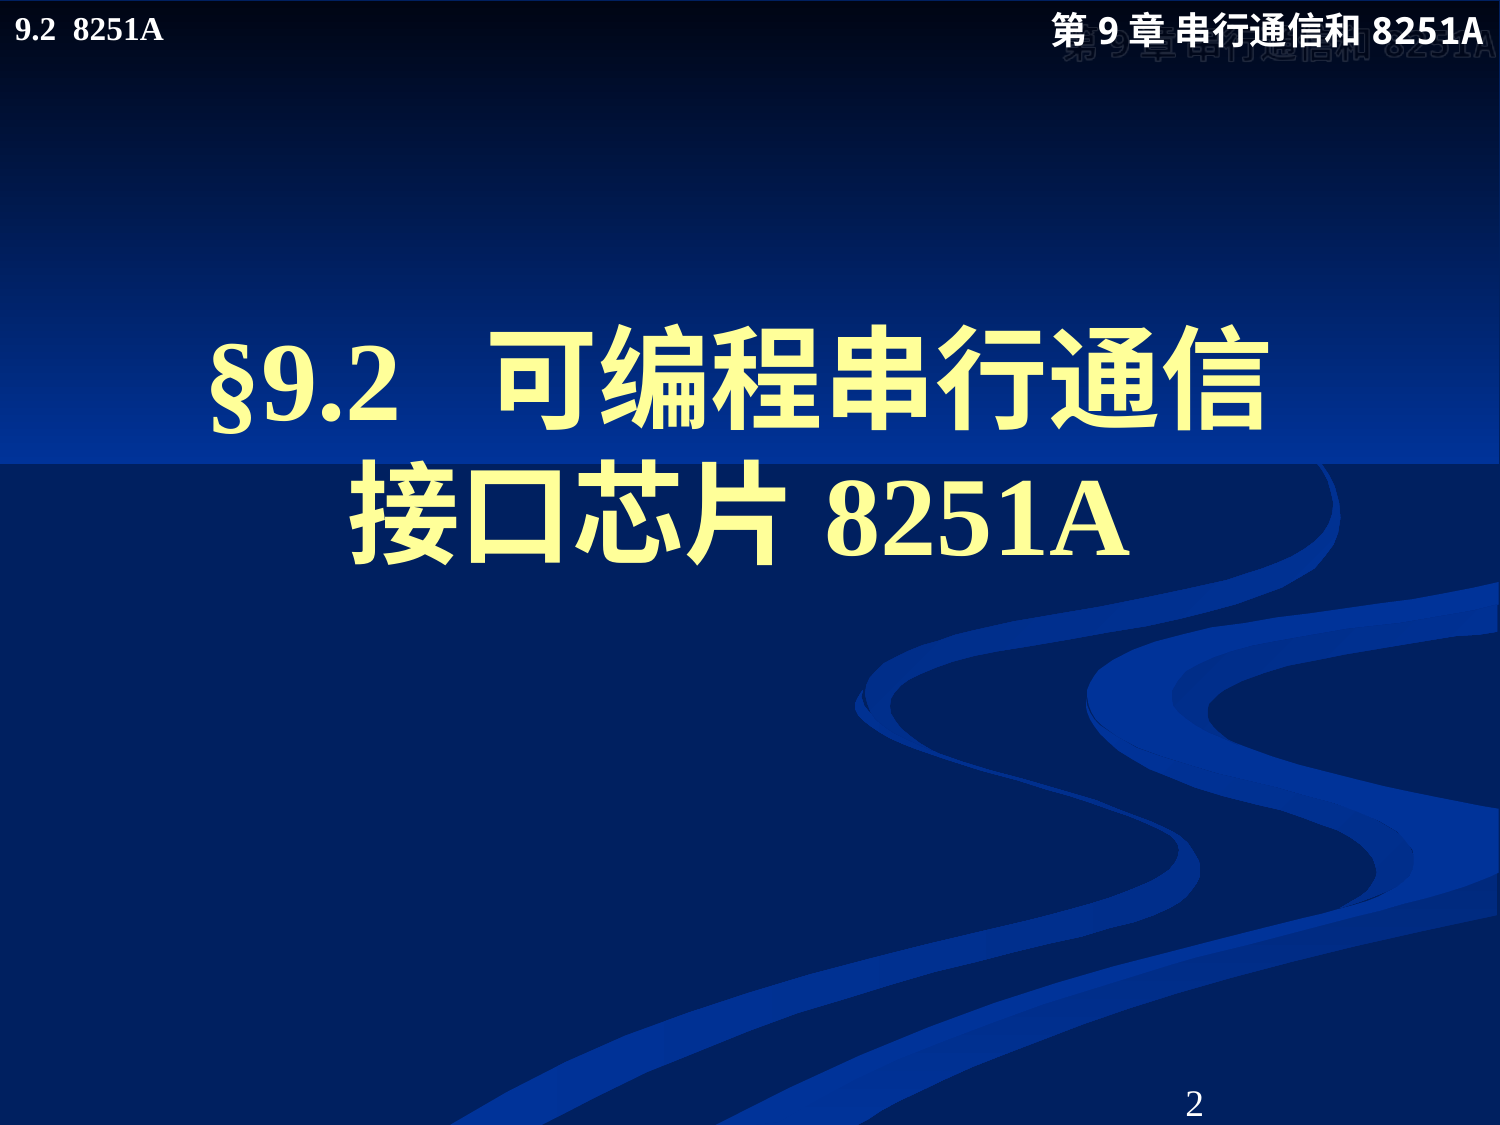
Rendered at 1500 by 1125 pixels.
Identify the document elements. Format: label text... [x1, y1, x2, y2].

title §9.2 可编程串行通信 接口芯片8251A [35, 306, 1443, 579]
